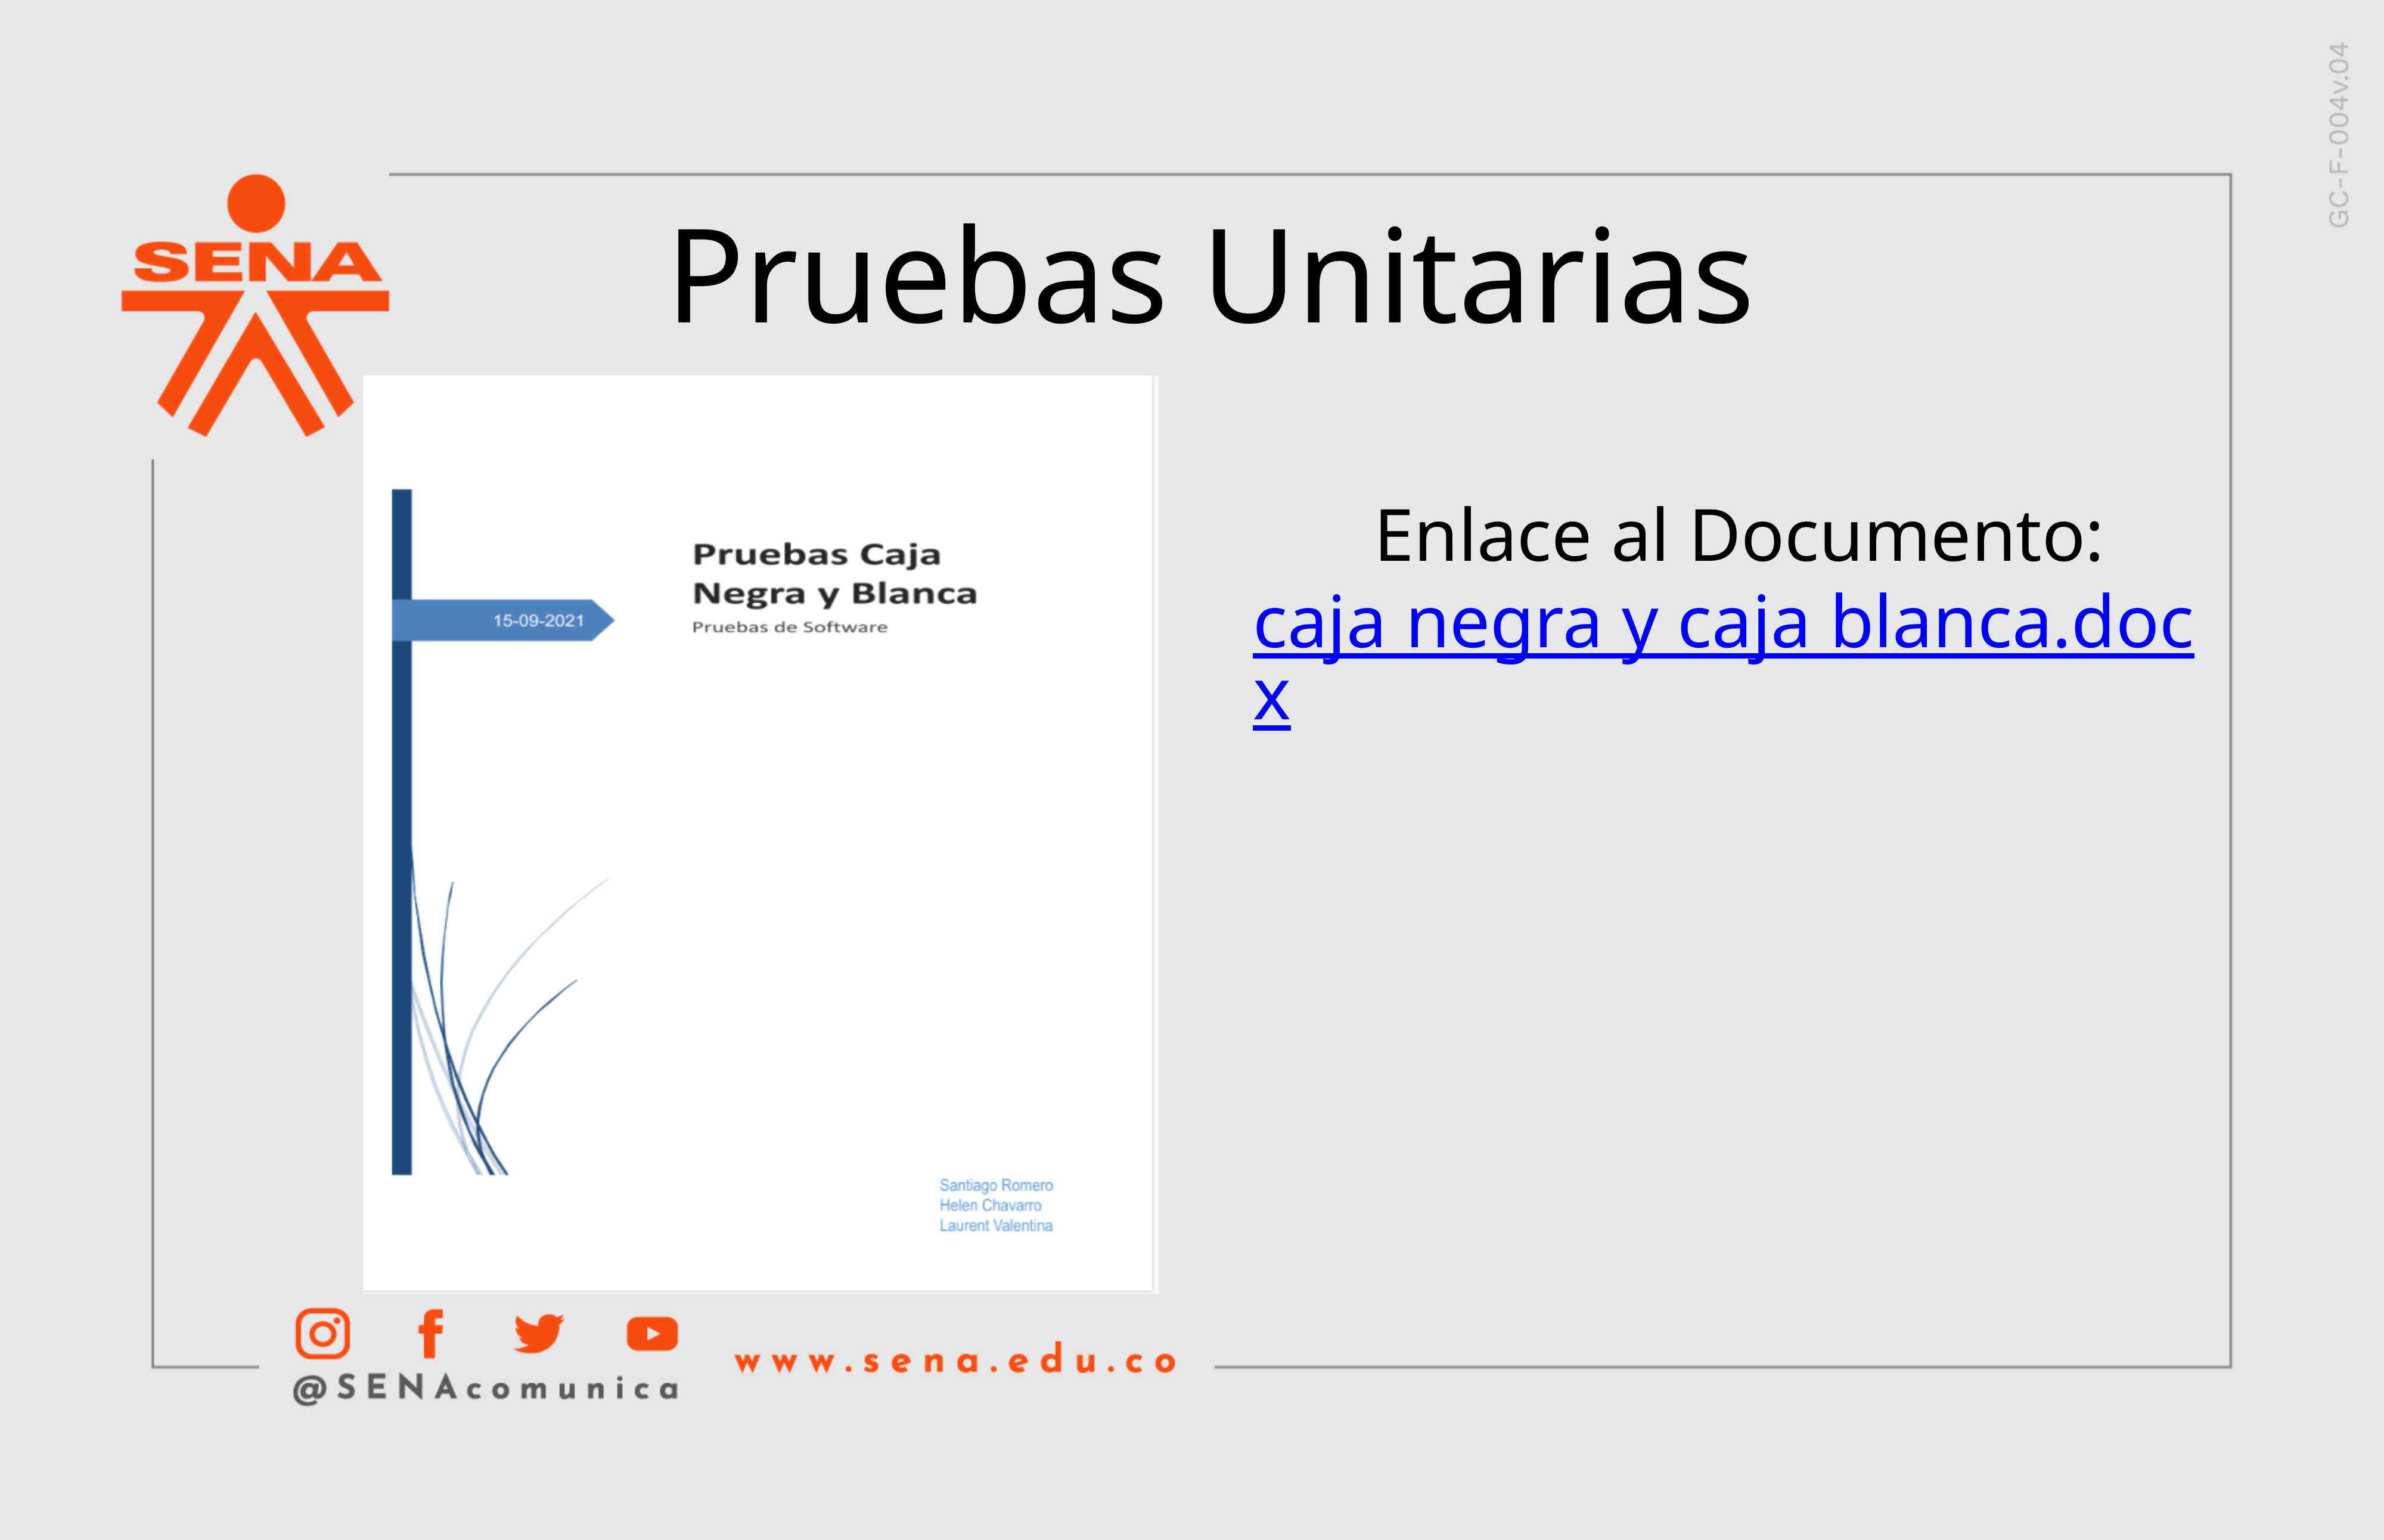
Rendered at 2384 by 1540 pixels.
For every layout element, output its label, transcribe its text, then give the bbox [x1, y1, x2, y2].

list Enlace al Documento:caja negra y caja blanca.docx [1246, 482, 2234, 946]
title Pruebas Unitarias [491, 184, 1930, 356]
picture [0, 0, 2384, 1540]
